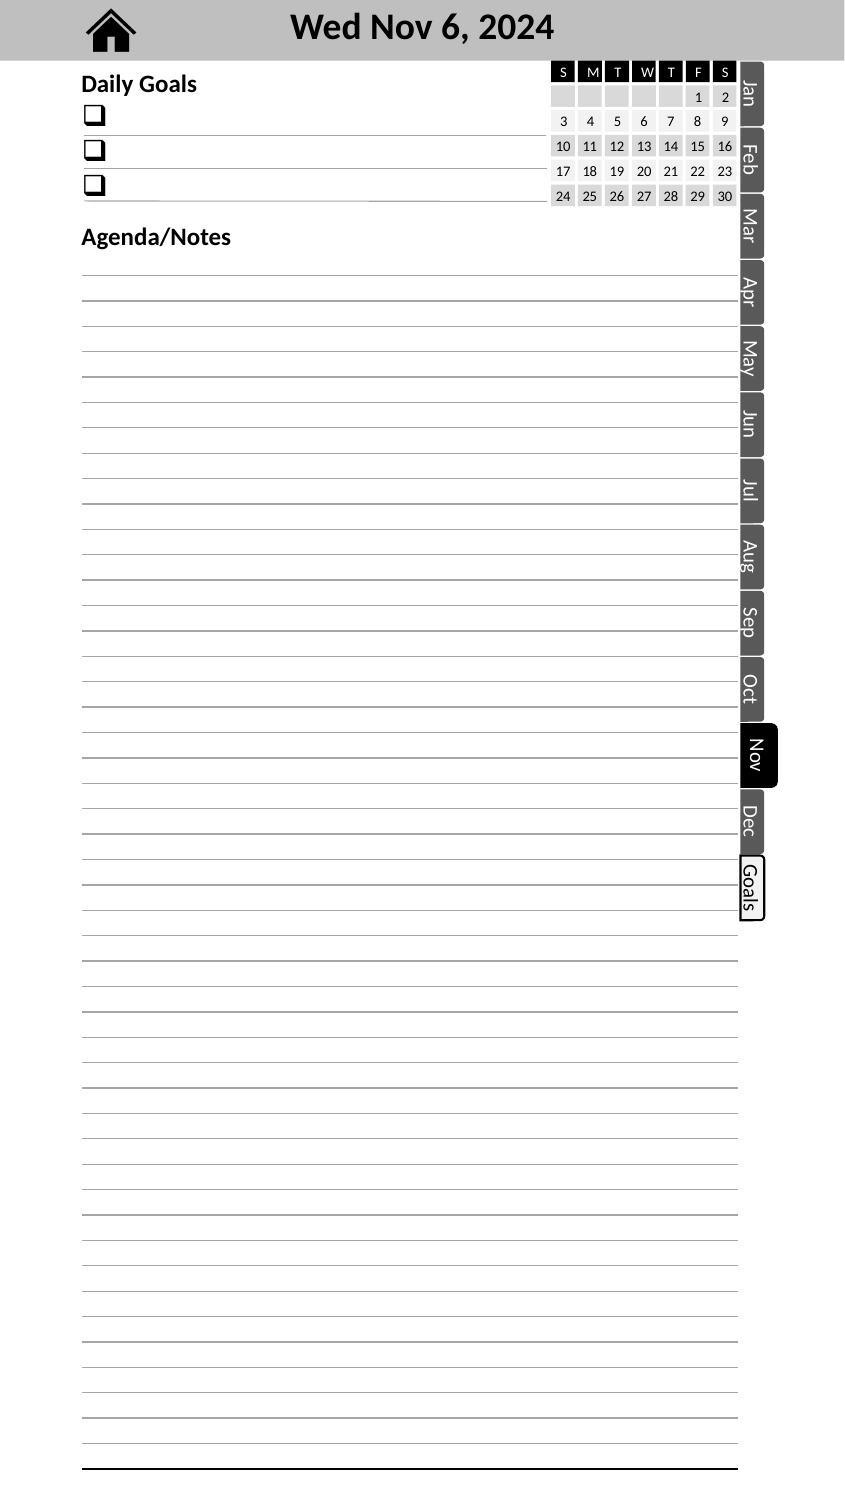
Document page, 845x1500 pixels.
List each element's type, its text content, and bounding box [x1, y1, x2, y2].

picture [82, 1, 140, 59]
list Wed Nov 6, 2024 [190, 0, 655, 61]
